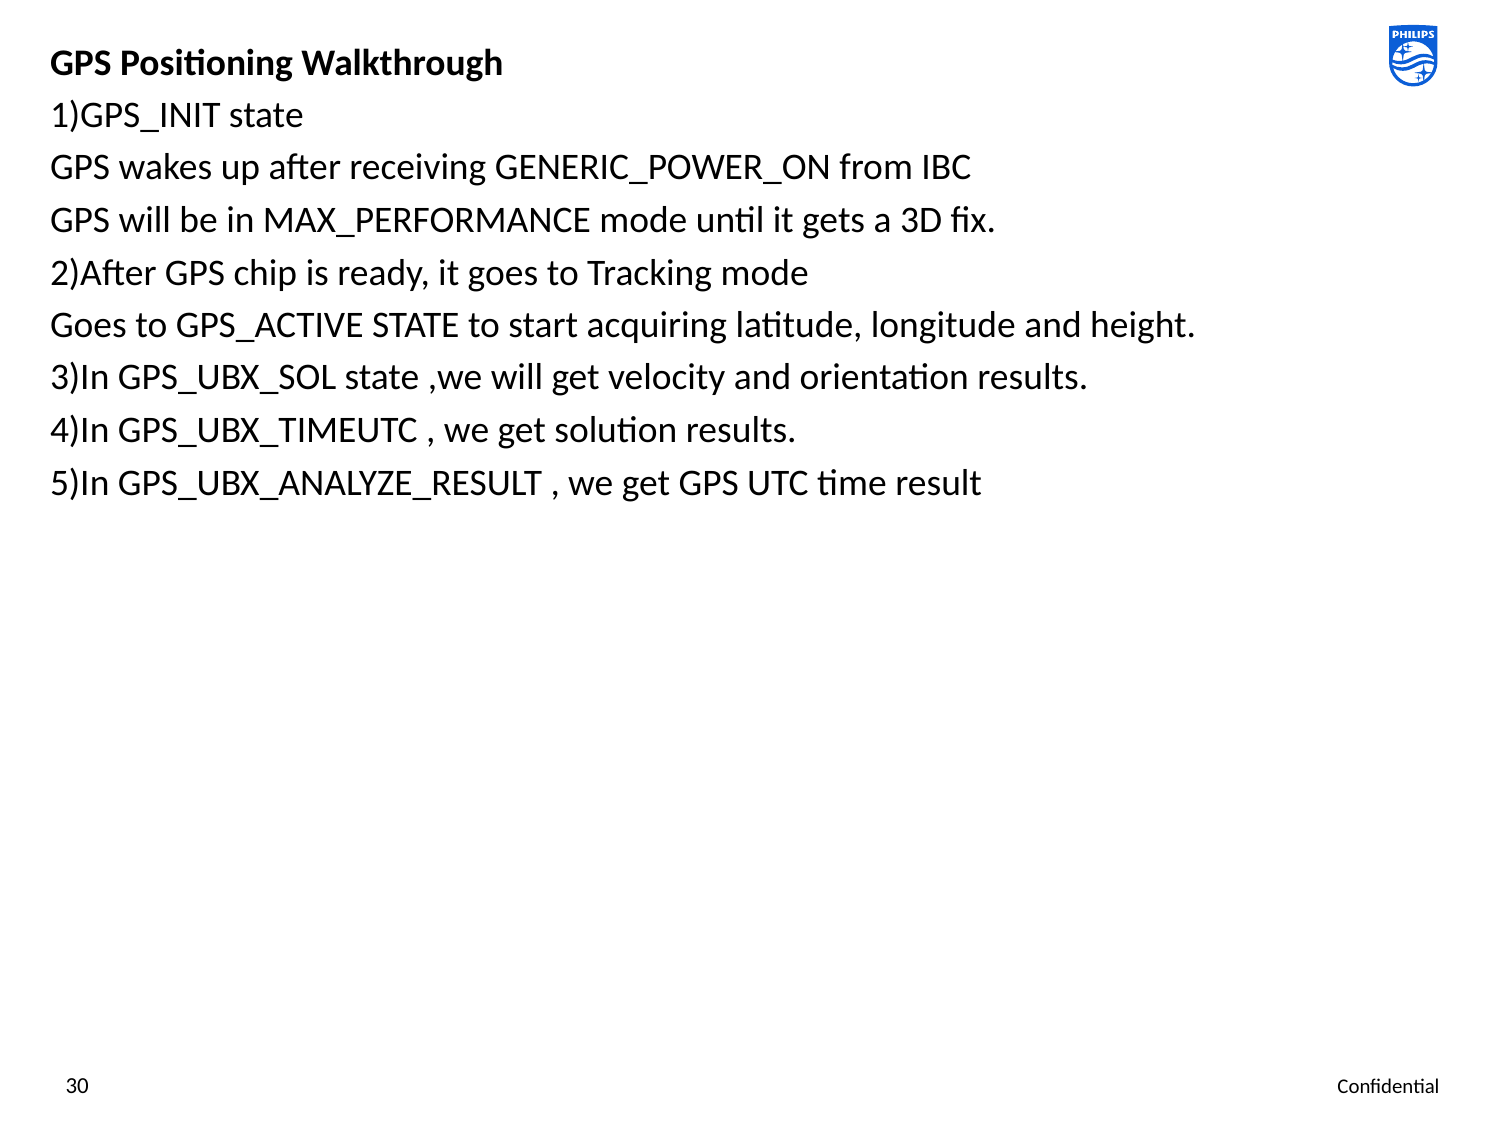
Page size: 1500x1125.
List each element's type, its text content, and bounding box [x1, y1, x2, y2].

subtitle GPS Positioning Walkthrough 1)GPS_INIT state GPS wakes up after receiving GENERIC_POWER_ON from IBC GPS will be in MAX_PERFORMANCE mode until it gets a 3D fix. 2)After GPS chip is ready, it goes to Tracking mode Goes to GPS_ACTIVE STATE to start acquiring latitude, longitude and height. 3)In GPS_UBX_SOL state ,we will get velocity and orientation results. 4)In GPS_UBX_TIMEUTC , we get solution results. 5)In GPS_UBX_ANALYZE_RESULT , we get GPS UTC time result [50, 37, 1463, 1100]
